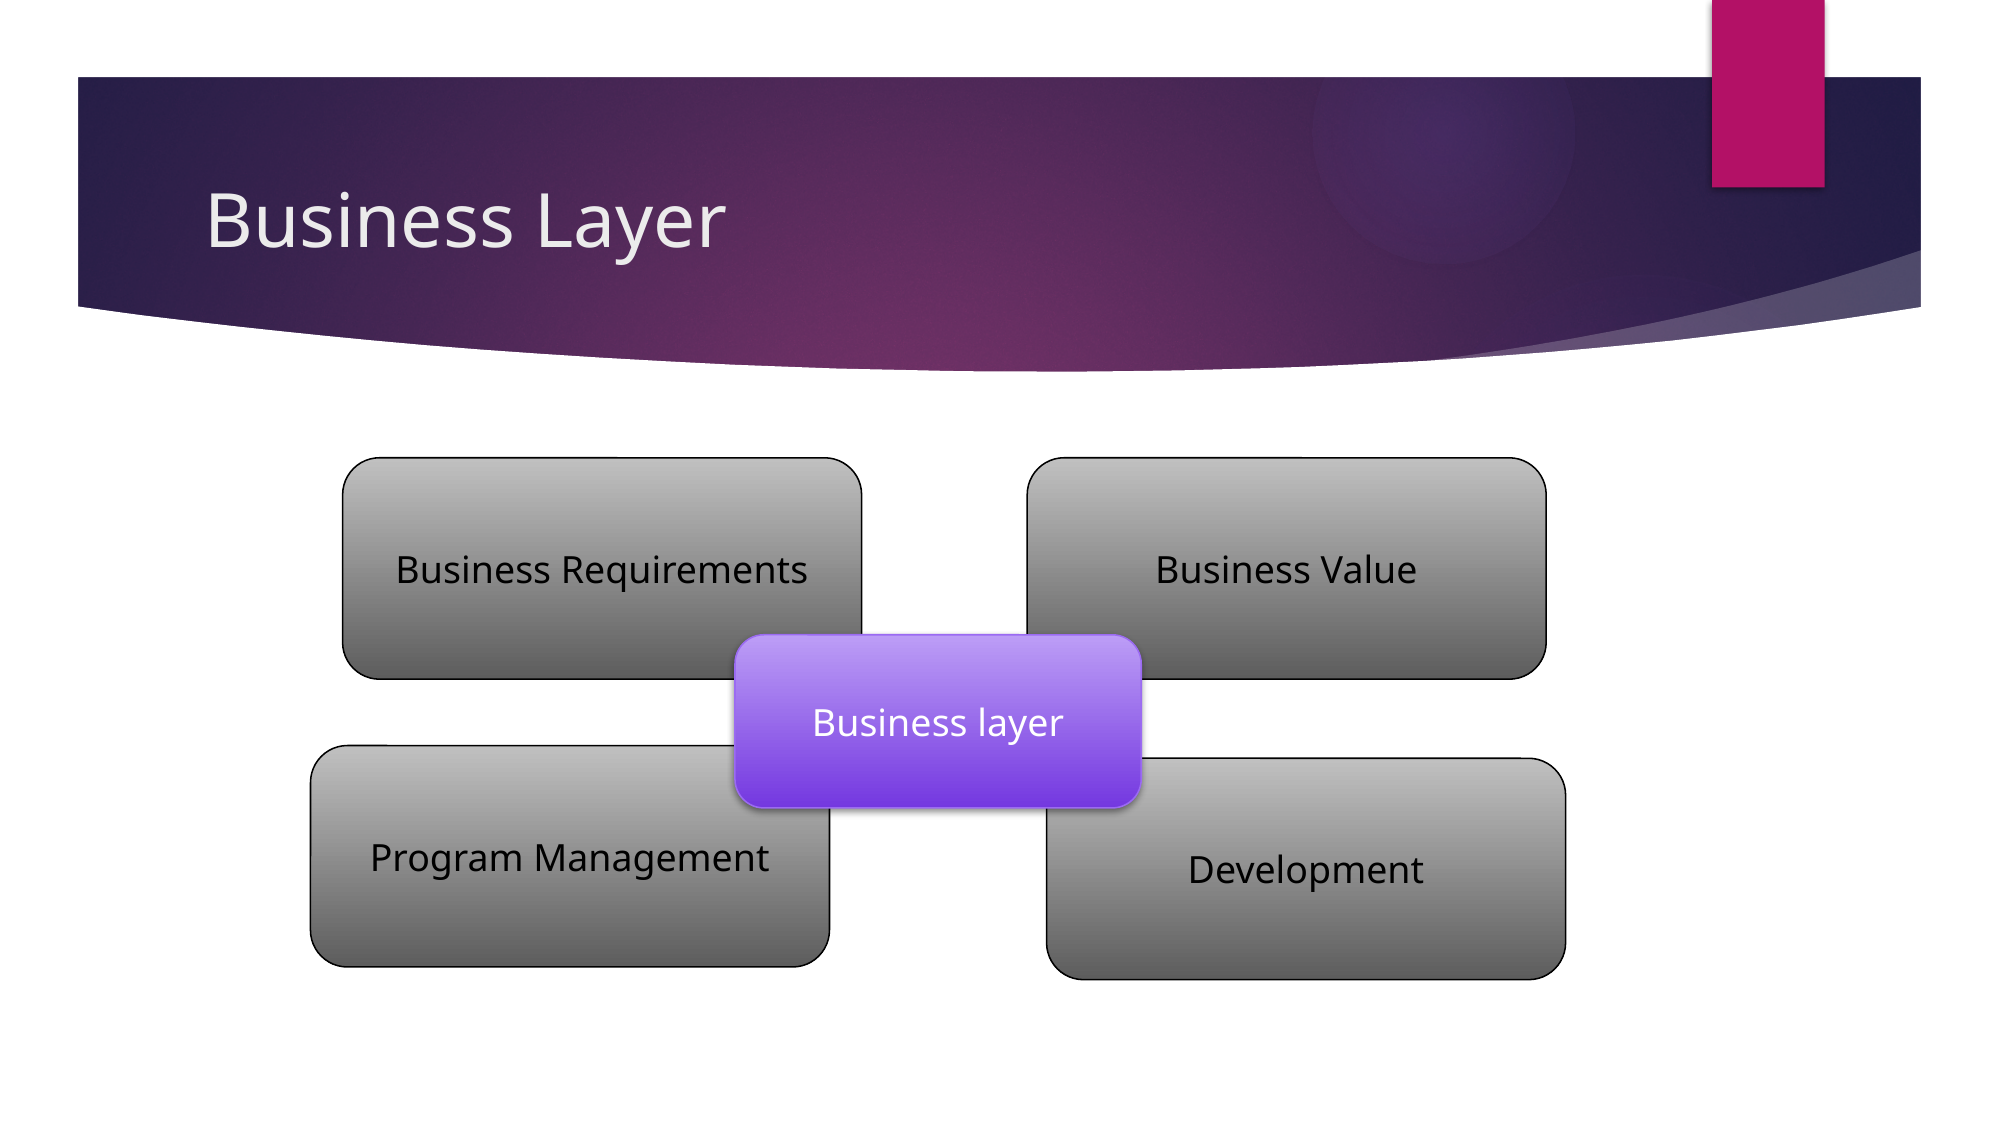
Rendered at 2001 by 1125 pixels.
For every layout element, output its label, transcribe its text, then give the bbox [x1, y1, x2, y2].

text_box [310, 457, 1566, 980]
title Business Layer [189, 159, 1627, 276]
